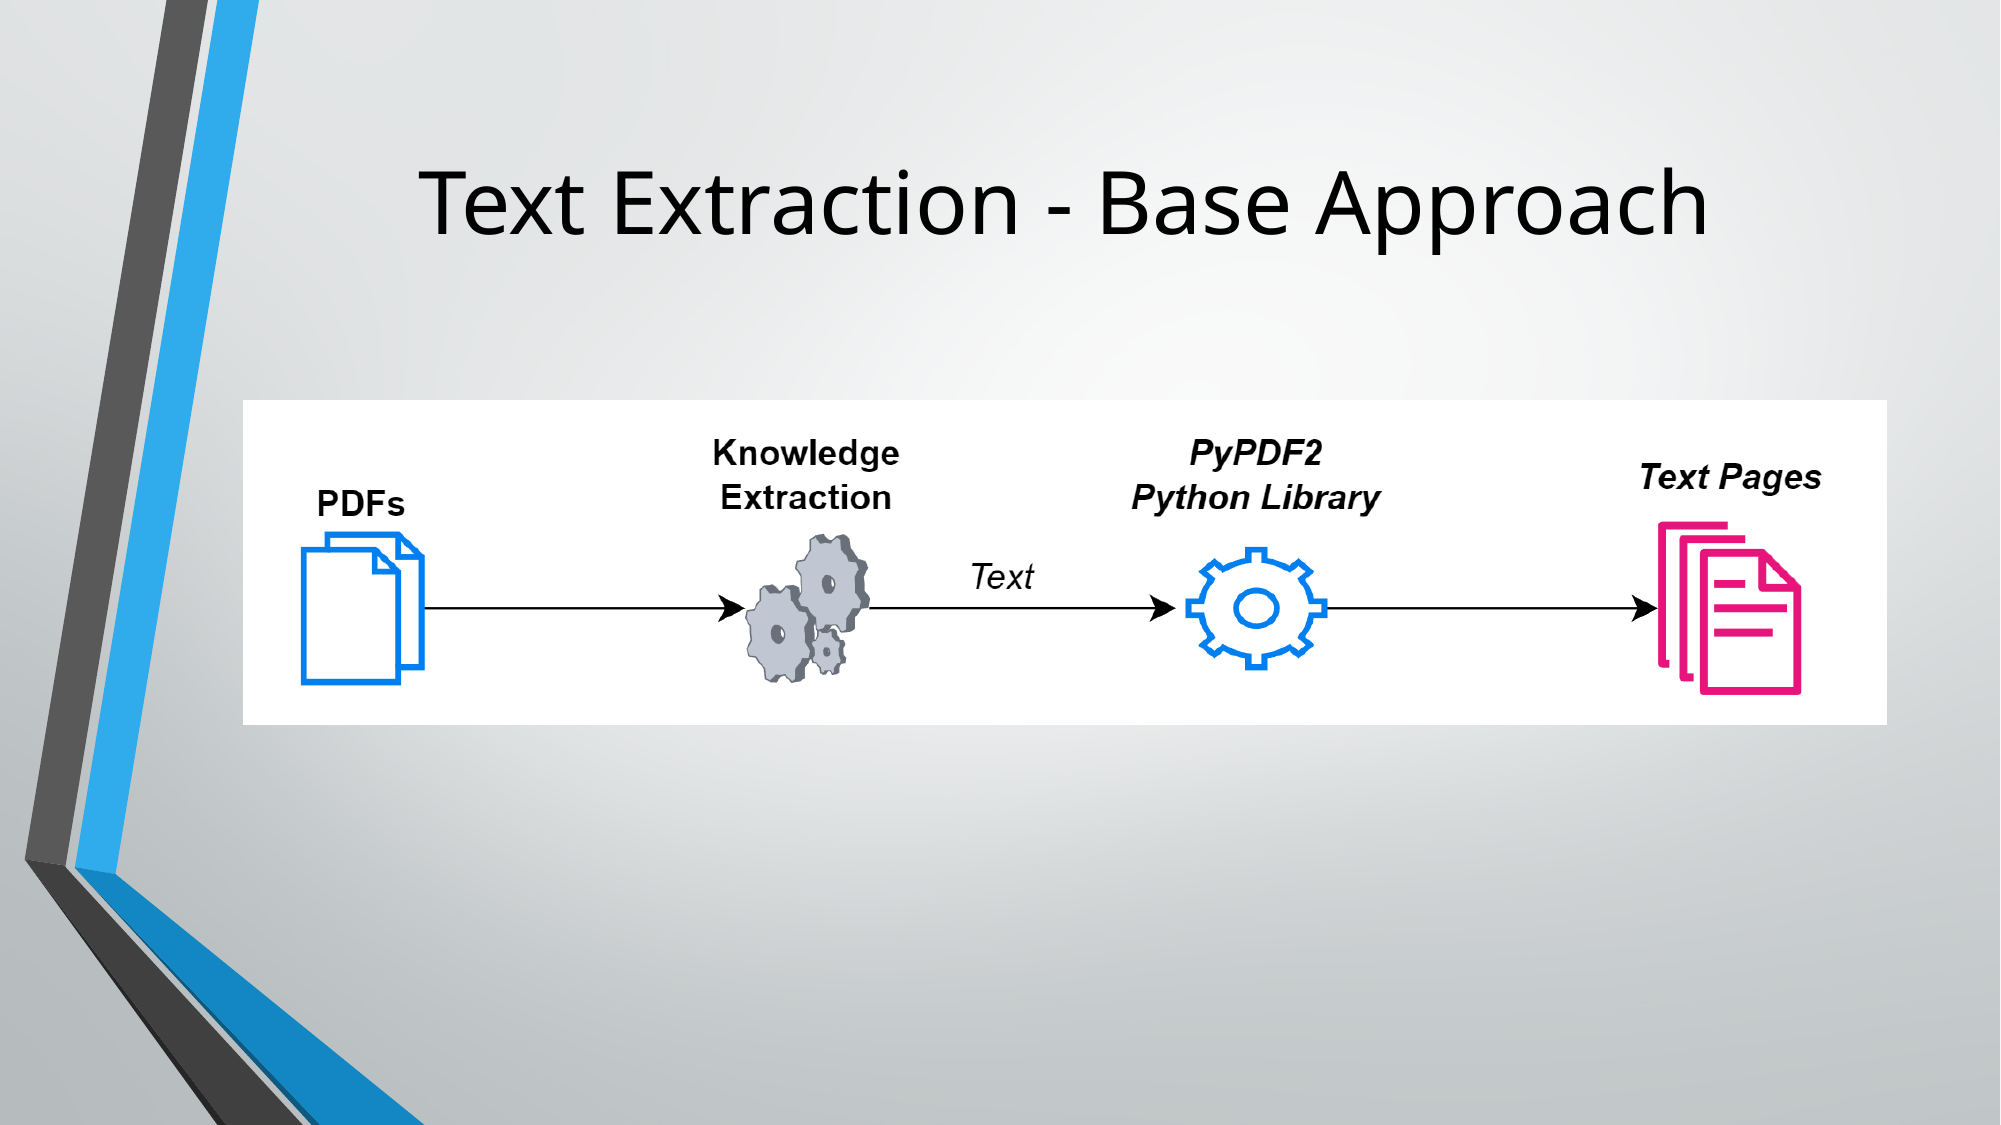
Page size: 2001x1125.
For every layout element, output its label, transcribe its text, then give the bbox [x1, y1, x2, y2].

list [243, 399, 1888, 725]
title Text Extraction - Base Approach [243, 112, 1887, 261]
